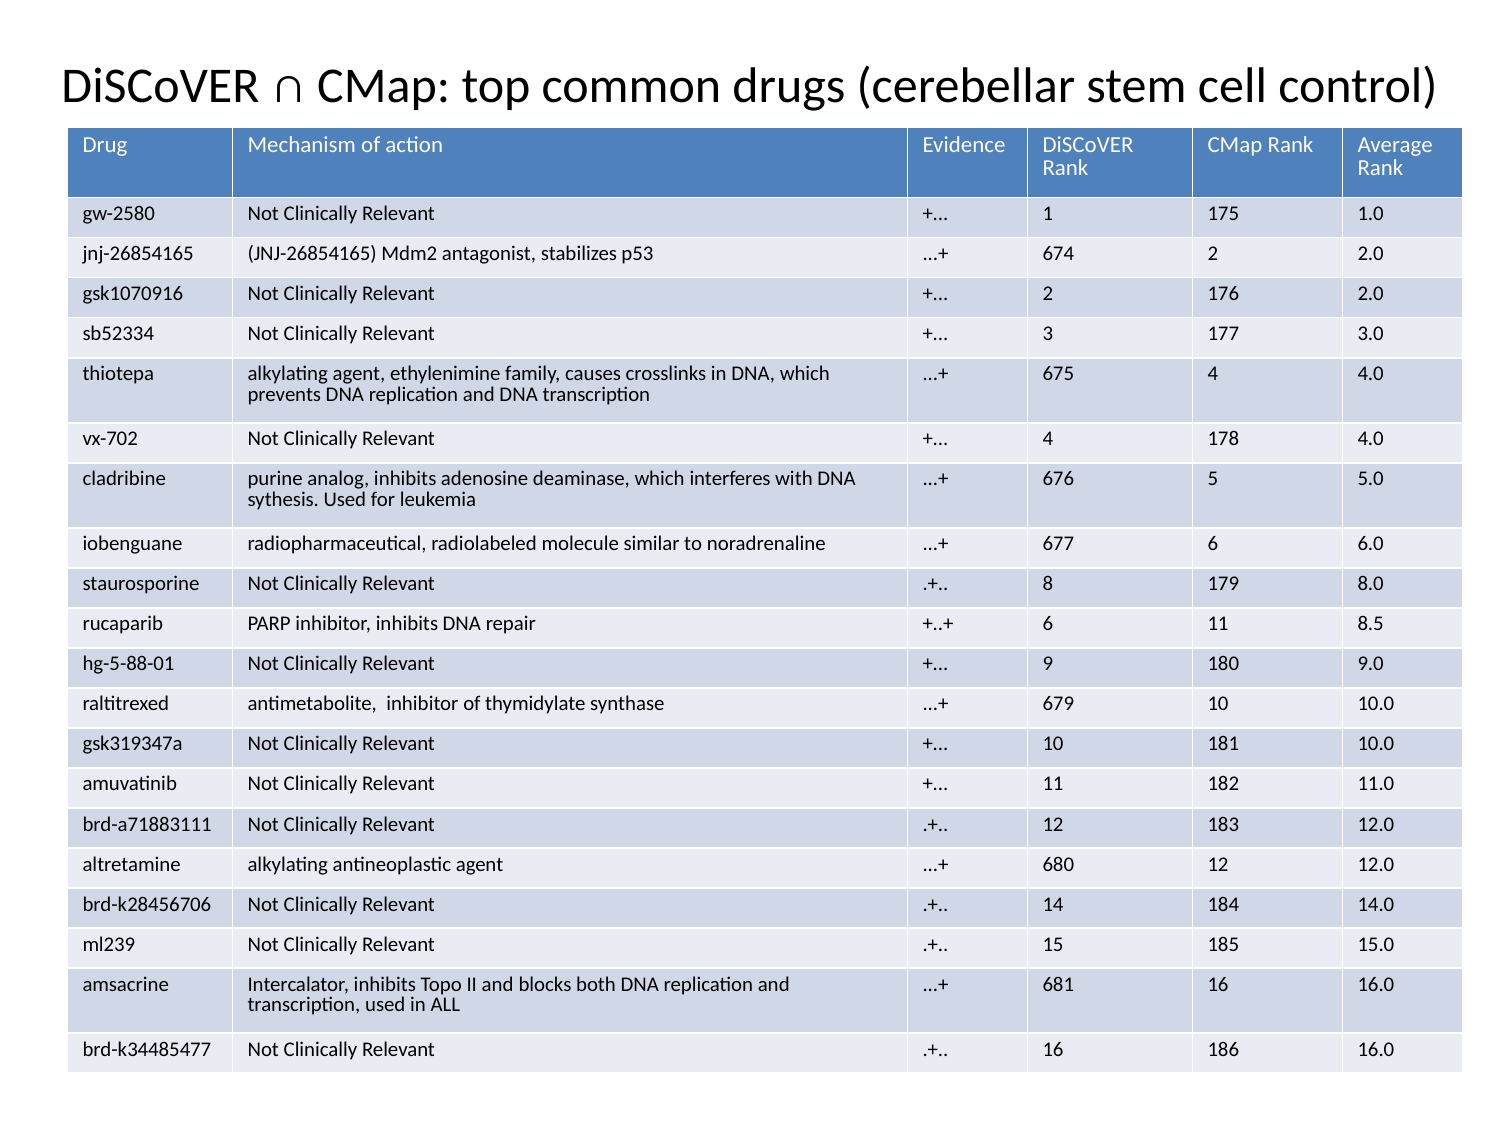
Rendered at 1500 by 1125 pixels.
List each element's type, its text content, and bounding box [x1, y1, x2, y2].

table_cell amsacrine [68, 969, 232, 1032]
table_cell 186 [1193, 1034, 1342, 1072]
table_cell 184 [1193, 889, 1342, 927]
table_cell +... [908, 649, 1027, 687]
table_cell brd-a71883111 [68, 809, 232, 847]
table_cell Not Clinically Relevant [233, 889, 907, 927]
table_cell .+.. [908, 929, 1027, 967]
table_cell 175 [1193, 198, 1342, 237]
table_cell 9.0 [1343, 649, 1462, 687]
table_cell cladribine [68, 464, 232, 527]
table_cell 2.0 [1343, 238, 1462, 277]
table_cell 15.0 [1343, 929, 1462, 967]
table_cell 6.0 [1343, 529, 1462, 567]
table_header CMap Rank [1193, 128, 1342, 197]
table_cell +... [908, 278, 1027, 317]
table_cell vx-702 [68, 424, 232, 462]
table_cell 680 [1028, 849, 1192, 887]
table_cell 6 [1193, 529, 1342, 567]
table_cell +... [908, 318, 1027, 357]
table_cell staurosporine [68, 569, 232, 607]
table_cell hg-5-88-01 [68, 649, 232, 687]
table_cell .+.. [908, 569, 1027, 607]
table_cell 16.0 [1343, 1034, 1462, 1072]
table_cell altretamine [68, 849, 232, 887]
table_cell alkylating agent, ethylenimine family, causes crosslinks in DNA, which prevents DNA replication and DNA transcription [233, 359, 907, 422]
table_header Average Rank [1343, 128, 1462, 197]
table_header DiSCoVER Rank [1028, 128, 1192, 197]
table_cell 8.0 [1343, 569, 1462, 607]
table_cell ...+ [908, 464, 1027, 527]
table_cell 2 [1193, 238, 1342, 277]
table_cell Not Clinically Relevant [233, 1034, 907, 1072]
table_cell +... [908, 729, 1027, 767]
table_cell ...+ [908, 849, 1027, 887]
table_cell Not Clinically Relevant [233, 198, 907, 237]
table_cell 675 [1028, 359, 1192, 422]
table_cell 6 [1028, 609, 1192, 647]
table_cell 10.0 [1343, 689, 1462, 727]
table_cell 14 [1028, 889, 1192, 927]
table_cell ...+ [908, 689, 1027, 727]
table_cell 12 [1193, 849, 1342, 887]
table_cell 177 [1193, 318, 1342, 357]
table_cell .+.. [908, 1034, 1027, 1072]
table_cell 176 [1193, 278, 1342, 317]
table_cell 677 [1028, 529, 1192, 567]
table_cell 12.0 [1343, 809, 1462, 847]
table_cell 681 [1028, 969, 1192, 1032]
table_cell 11 [1193, 609, 1342, 647]
table_cell (JNJ-26854165) Mdm2 antagonist, stabilizes p53 [233, 238, 907, 277]
table_cell Not Clinically Relevant [233, 569, 907, 607]
table_cell 10 [1028, 729, 1192, 767]
table_cell 4.0 [1343, 424, 1462, 462]
table_cell 1 [1028, 198, 1192, 237]
table_cell 674 [1028, 238, 1192, 277]
text_box DiSCoVER ∩ CMap: top common drugs (cerebellar stem cell control) [46, 0, 1454, 120]
table_cell Not Clinically Relevant [233, 729, 907, 767]
table_cell brd-k34485477 [68, 1034, 232, 1072]
table_cell 4 [1028, 424, 1192, 462]
table_cell 16 [1193, 969, 1342, 1032]
table_cell 182 [1193, 769, 1342, 807]
table_cell purine analog, inhibits adenosine deaminase, which interferes with DNA sythesis. Used for leukemia [233, 464, 907, 527]
table_cell 2.0 [1343, 278, 1462, 317]
table_cell 181 [1193, 729, 1342, 767]
table_cell 10.0 [1343, 729, 1462, 767]
table_cell +... [908, 424, 1027, 462]
table_cell gw-2580 [68, 198, 232, 237]
table_cell 16 [1028, 1034, 1192, 1072]
table_cell Not Clinically Relevant [233, 278, 907, 317]
table_cell 8 [1028, 569, 1192, 607]
table_cell +... [908, 769, 1027, 807]
table_cell thiotepa [68, 359, 232, 422]
table_cell Intercalator, inhibits Topo II and blocks both DNA replication and transcription, used in ALL [233, 969, 907, 1032]
table_cell brd-k28456706 [68, 889, 232, 927]
table_cell +..+ [908, 609, 1027, 647]
table_cell 16.0 [1343, 969, 1462, 1032]
table_cell 3.0 [1343, 318, 1462, 357]
table_cell 676 [1028, 464, 1192, 527]
table_cell 185 [1193, 929, 1342, 967]
table_cell sb52334 [68, 318, 232, 357]
table_cell antimetabolite, inhibitor of thymidylate synthase [233, 689, 907, 727]
table_cell .+.. [908, 889, 1027, 927]
table_cell Not Clinically Relevant [233, 809, 907, 847]
table_cell 9 [1028, 649, 1192, 687]
table_cell gsk1070916 [68, 278, 232, 317]
table_cell .+.. [908, 809, 1027, 847]
table_header Mechanism of action [233, 128, 907, 197]
table_cell ...+ [908, 969, 1027, 1032]
table_cell raltitrexed [68, 689, 232, 727]
table_cell ml239 [68, 929, 232, 967]
table_cell radiopharmaceutical, radiolabeled molecule similar to noradrenaline [233, 529, 907, 567]
table_cell 2 [1028, 278, 1192, 317]
table_cell iobenguane [68, 529, 232, 567]
table_cell 10 [1193, 689, 1342, 727]
table_cell ...+ [908, 359, 1027, 422]
table_cell 11 [1028, 769, 1192, 807]
table_cell ...+ [908, 529, 1027, 567]
table_cell 679 [1028, 689, 1192, 727]
table_cell 8.5 [1343, 609, 1462, 647]
table_cell Not Clinically Relevant [233, 318, 907, 357]
table_cell Not Clinically Relevant [233, 769, 907, 807]
table_cell jnj-26854165 [68, 238, 232, 277]
table_header Evidence [908, 128, 1027, 197]
table_cell 180 [1193, 649, 1342, 687]
table_cell 15 [1028, 929, 1192, 967]
table_cell 1.0 [1343, 198, 1462, 237]
table_cell 14.0 [1343, 889, 1462, 927]
table_cell Not Clinically Relevant [233, 649, 907, 687]
table_cell Not Clinically Relevant [233, 424, 907, 462]
table_cell ...+ [908, 238, 1027, 277]
table_cell rucaparib [68, 609, 232, 647]
table_cell 5.0 [1343, 464, 1462, 527]
table_cell 12.0 [1343, 849, 1462, 887]
table_header Drug [68, 128, 232, 197]
table_cell 178 [1193, 424, 1342, 462]
table_cell gsk319347a [68, 729, 232, 767]
table_cell alkylating antineoplastic agent [233, 849, 907, 887]
table_cell PARP inhibitor, inhibits DNA repair [233, 609, 907, 647]
table_cell 12 [1028, 809, 1192, 847]
table_cell 183 [1193, 809, 1342, 847]
table_cell Not Clinically Relevant [233, 929, 907, 967]
table_cell 3 [1028, 318, 1192, 357]
table_cell amuvatinib [68, 769, 232, 807]
table_cell 4 [1193, 359, 1342, 422]
table_cell 5 [1193, 464, 1342, 527]
table_cell 4.0 [1343, 359, 1462, 422]
table_cell +... [908, 198, 1027, 237]
table_cell 11.0 [1343, 769, 1462, 807]
table_cell 179 [1193, 569, 1342, 607]
